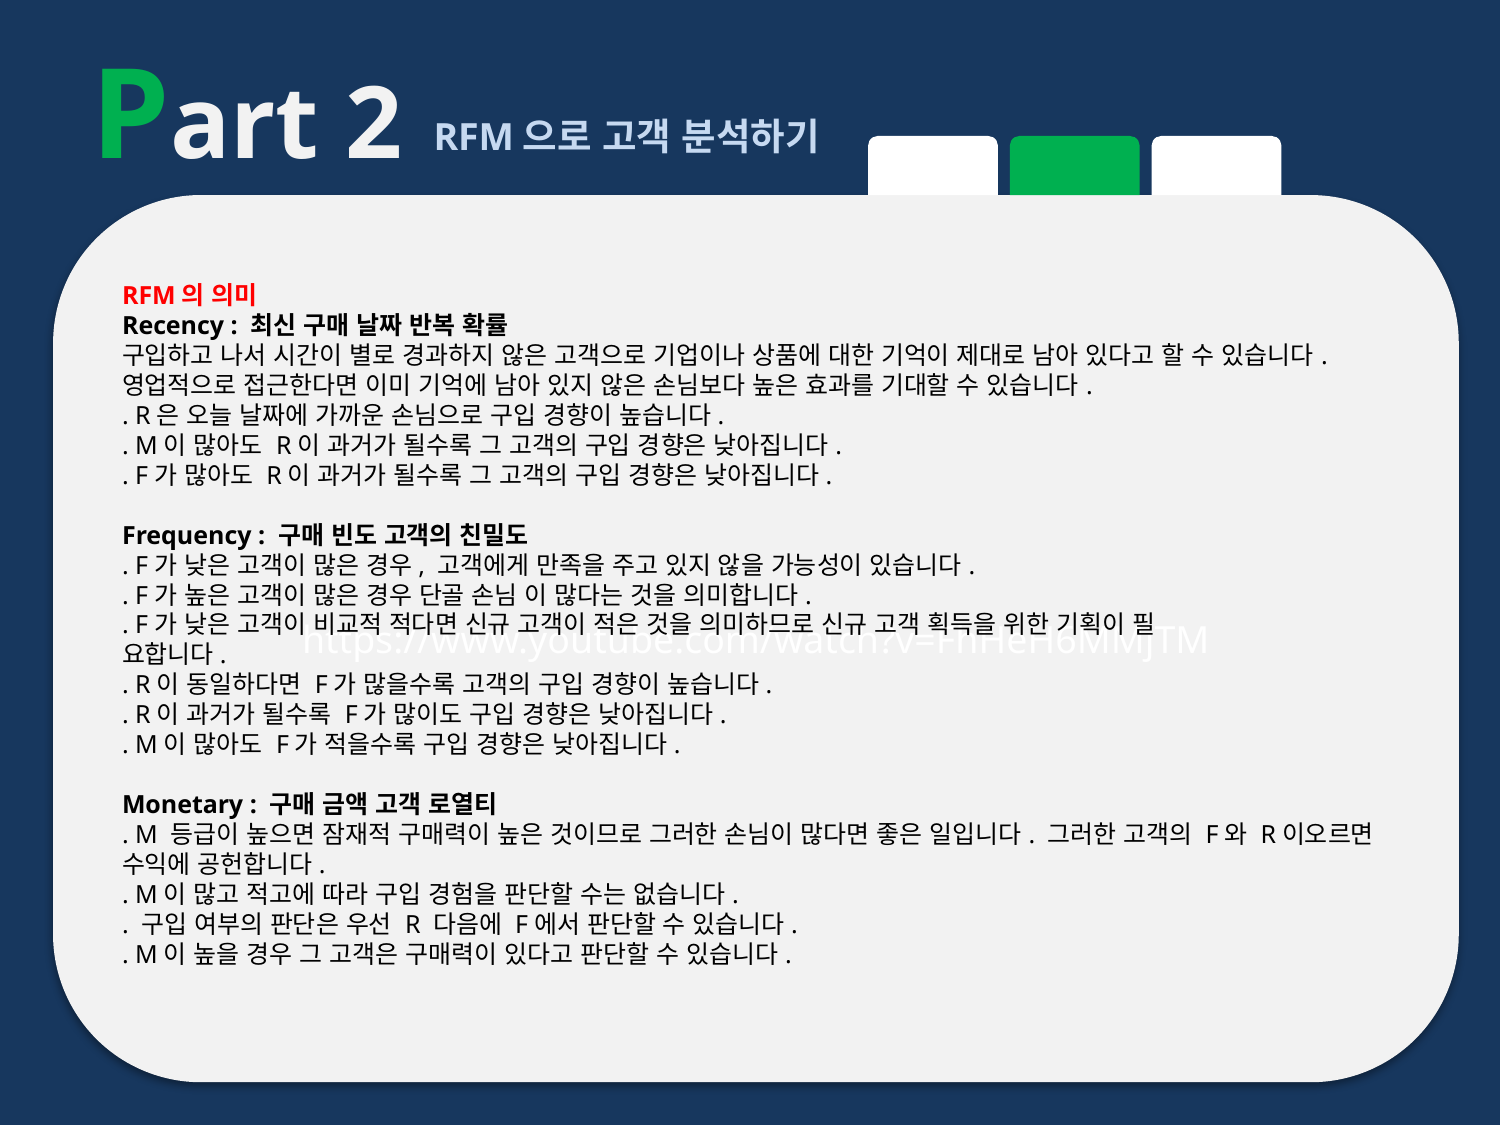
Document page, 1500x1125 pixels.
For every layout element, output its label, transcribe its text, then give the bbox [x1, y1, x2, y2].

text_box [1149, 133, 1284, 198]
text_box RFM으로 고객 분석하기 [418, 105, 1033, 166]
text_box RFM의 의미 Recency : 최신 구매 날짜 반복 확률 구입하고 나서 시간이 별로 경과하지 않은 고객으로 기업이나 상품에 대한 기억이 제대로 남아 있다고 할 수 있습니다. 영업적으로 접근한다면 이미 기억에 남아 있지 않은 손님보다 높은 효과를 기대할 수 있습니다. . R은 오늘 날짜에 가까운 손님으로 구입 경향이 높습니다. . M이 많아도 R이 과거가 될수록 그 고객의 구입 경향은 낮아집니다. . F가 많아도 R이 과거가 될수록 그 고객의 구입 경향은 낮아집니다. Frequency : 구매 빈도 고객의 친밀도 . F가 낮은 고객이 많은 경우, 고객에게 만족을 주고 있지 않을 가능성이 있습니다. . F가 높은 고객이 많은 경우 단골 손님 이 많다는 것을 의미합니다. . F가 낮은 고객이 비교적 적다면 신규 고객이 적은 것을 의미하므로 신규 고객 획득을 위한 기획이 필 요합니다. . R이 동일하다면 F가 많을수록 고객의 구입 경향이 높습니다. . R이 과거가 될수록 F가 많이도 구입 경향은 낮아집니다. . M이 많아도 F가 적을수록 구입 경향은 낮아집니다. Monetary : 구매 금액 고객 로열티 . M 등급이 높으면 잠재적 구매력이 높은 것이므로 그러한 손님이 많다면 좋은 일입니다. 그러한 고객의 F와 R이오르면 수익에 공헌합니다. . M이 많고 적고에 따라 구입 경험을 판단할 수는 없습니다. . 구입 여부의 판단은 우선 R 다음에 F에서 판단할 수 있습니다. . M이 높을 경우 그 고객은 구매력이 있다고 판단할 수 있습니다. [107, 272, 1405, 976]
text_box Part 2 [76, 26, 550, 192]
text_box https://www.youtube.com/watch?v=FhHeH6MMjTM [50, 192, 1461, 1085]
text_box [1007, 133, 1142, 198]
text_box [865, 133, 1001, 198]
